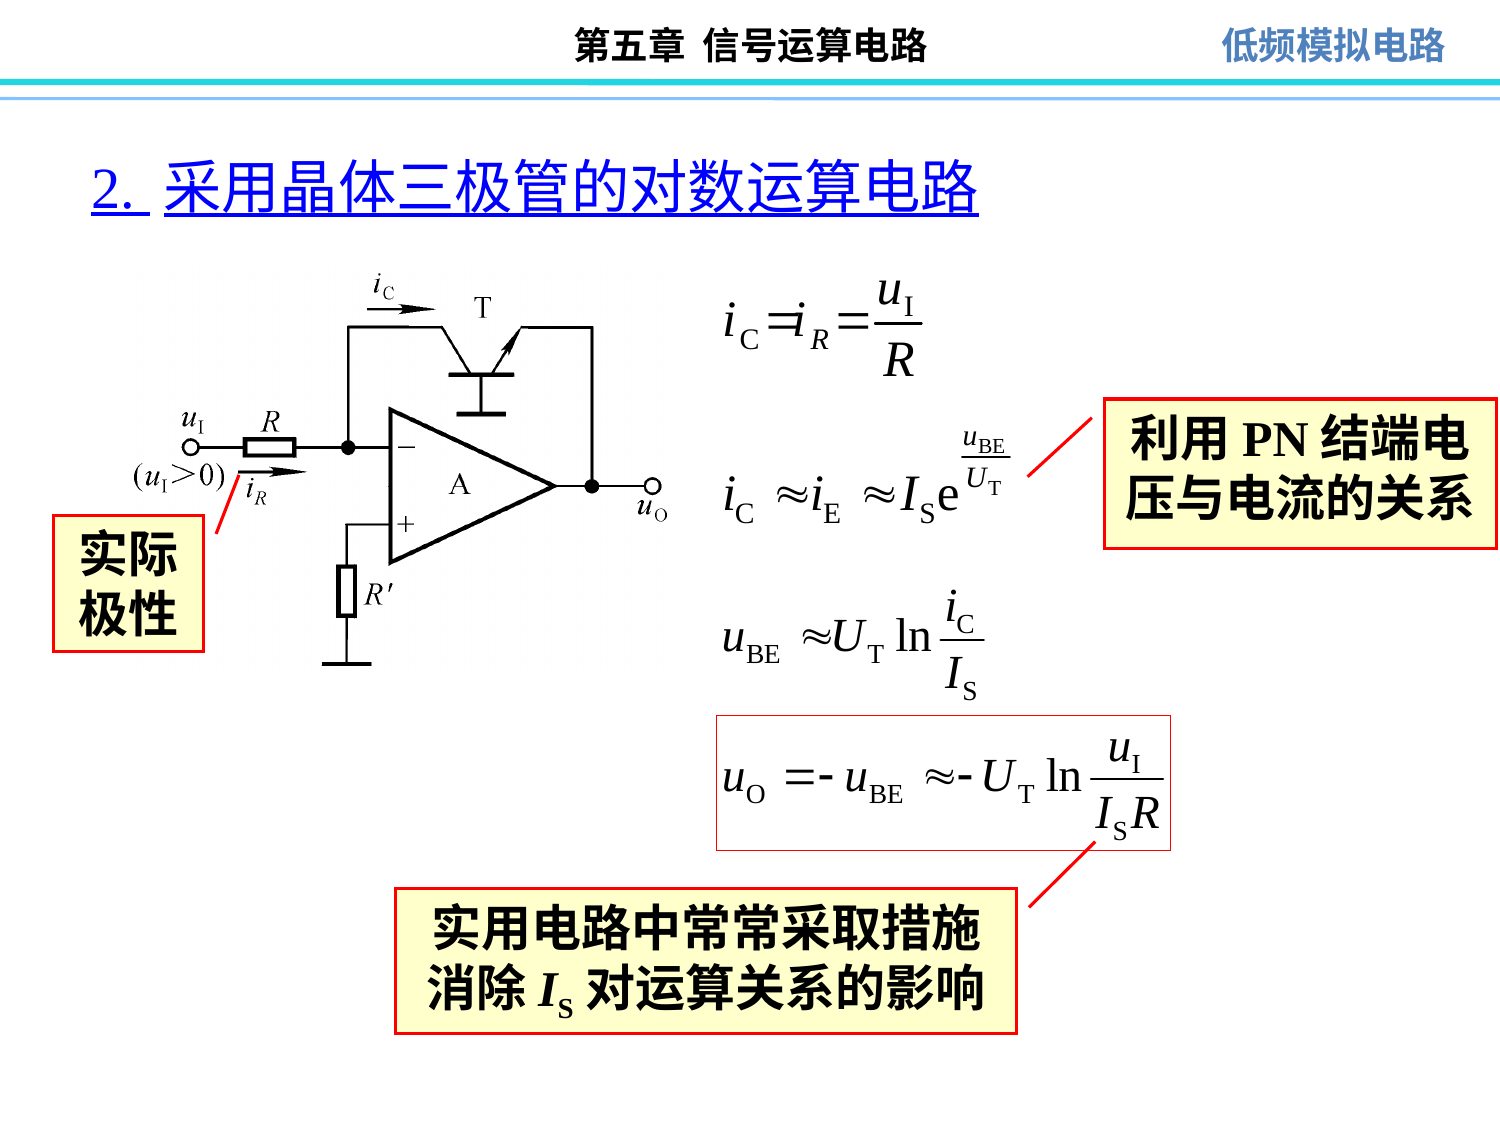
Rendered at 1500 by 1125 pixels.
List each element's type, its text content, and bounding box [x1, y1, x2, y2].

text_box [715, 255, 934, 388]
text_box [124, 267, 675, 675]
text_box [716, 715, 1171, 851]
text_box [715, 576, 993, 711]
text_box 利用PN结端电压与电流的关系 [1104, 399, 1497, 549]
text_box 实际极性 [53, 515, 124, 652]
text_box 实用电路中常常采取措施消除IS对运算关系的影响 [395, 888, 1017, 1034]
text_box 2. 采用晶体三极管的对数运算电路 [76, 143, 1108, 229]
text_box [715, 412, 1020, 537]
